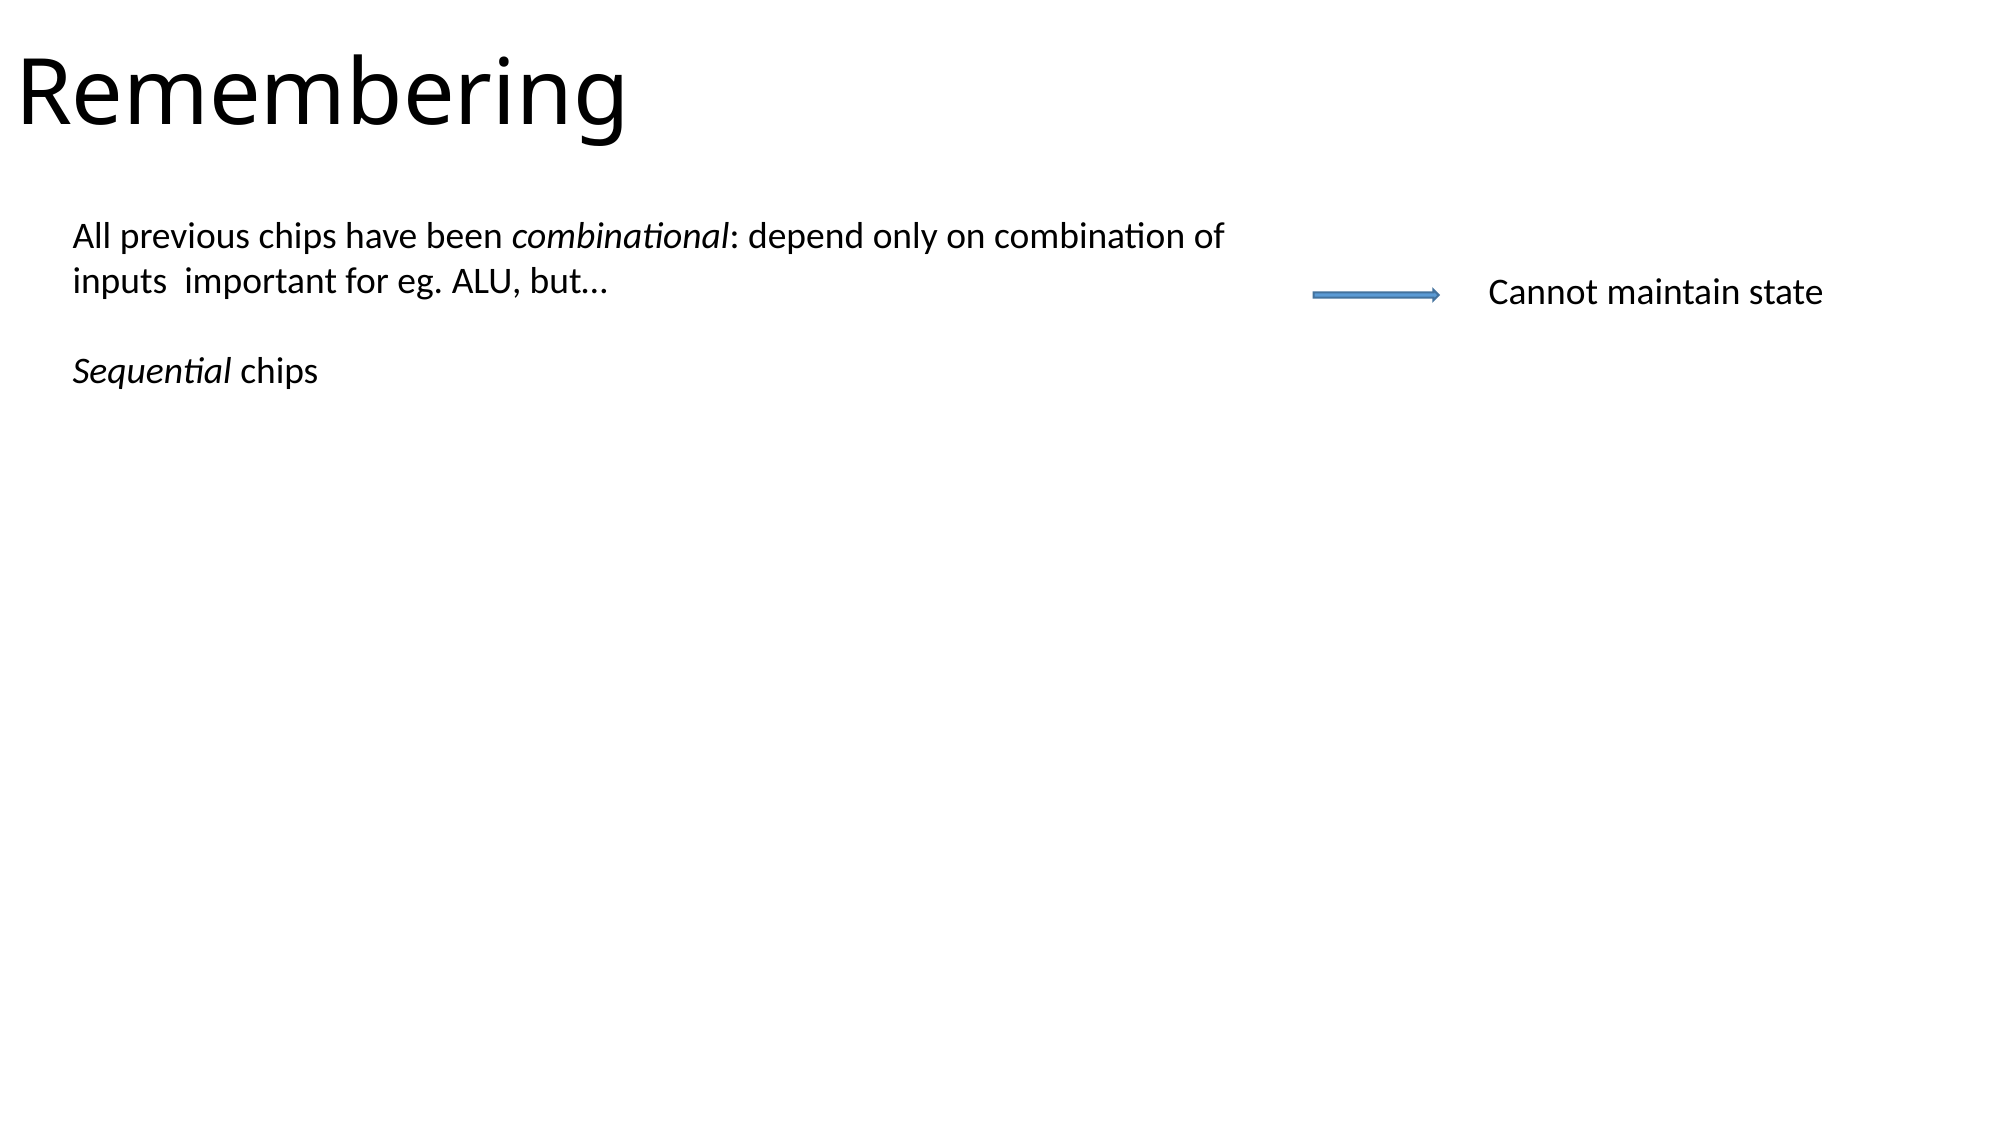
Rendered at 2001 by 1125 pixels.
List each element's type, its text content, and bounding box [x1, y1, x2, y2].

text_box Cannot maintain state [1473, 259, 1960, 320]
title Remembering [0, 0, 2000, 204]
text_box [1312, 287, 1441, 303]
